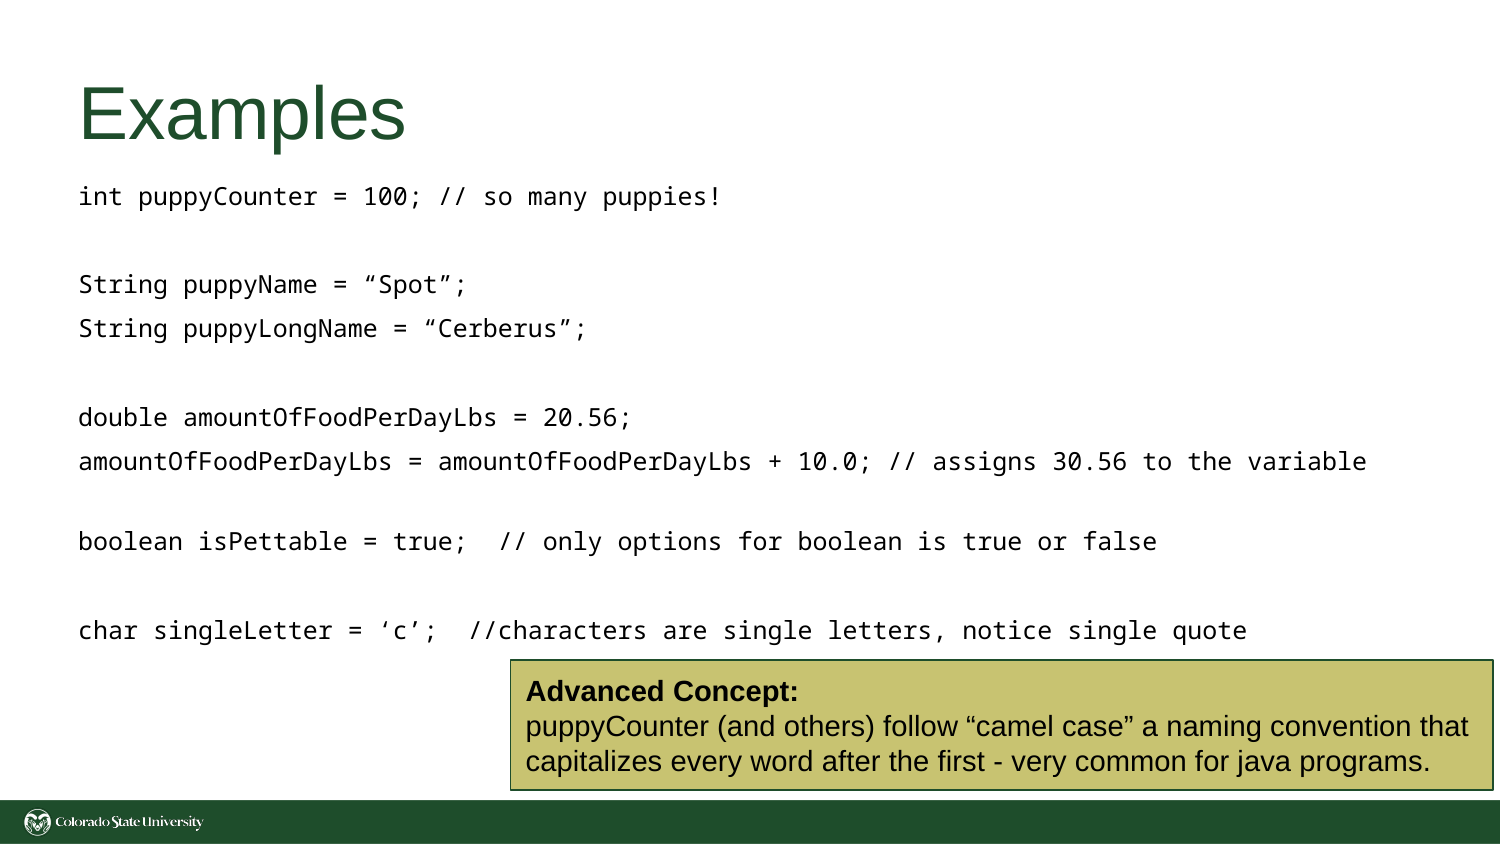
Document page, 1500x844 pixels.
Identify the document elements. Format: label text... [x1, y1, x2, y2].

text_box Advanced Concept: puppyCounter (and others) follow “camel case” a naming convention that capitalizes every word after the first - very common for java programs. [510, 659, 1494, 791]
picture [16, 800, 212, 844]
list int puppyCounter = 100; // so many puppies! String puppyName = “Spot”; String puppyLongName = “Cerberus”; double amountOfFoodPerDayLbs = 20.56; amountOfFoodPerDayLbs = amountOfFoodPerDayLbs + 10.0; // assigns 30.56 to the variable boolean isPettable = true; // only options for boolean is true or false char singleLetter = ‘c’; //characters are single letters, notice single quote [68, 164, 1432, 651]
title Examples [68, 54, 1432, 164]
